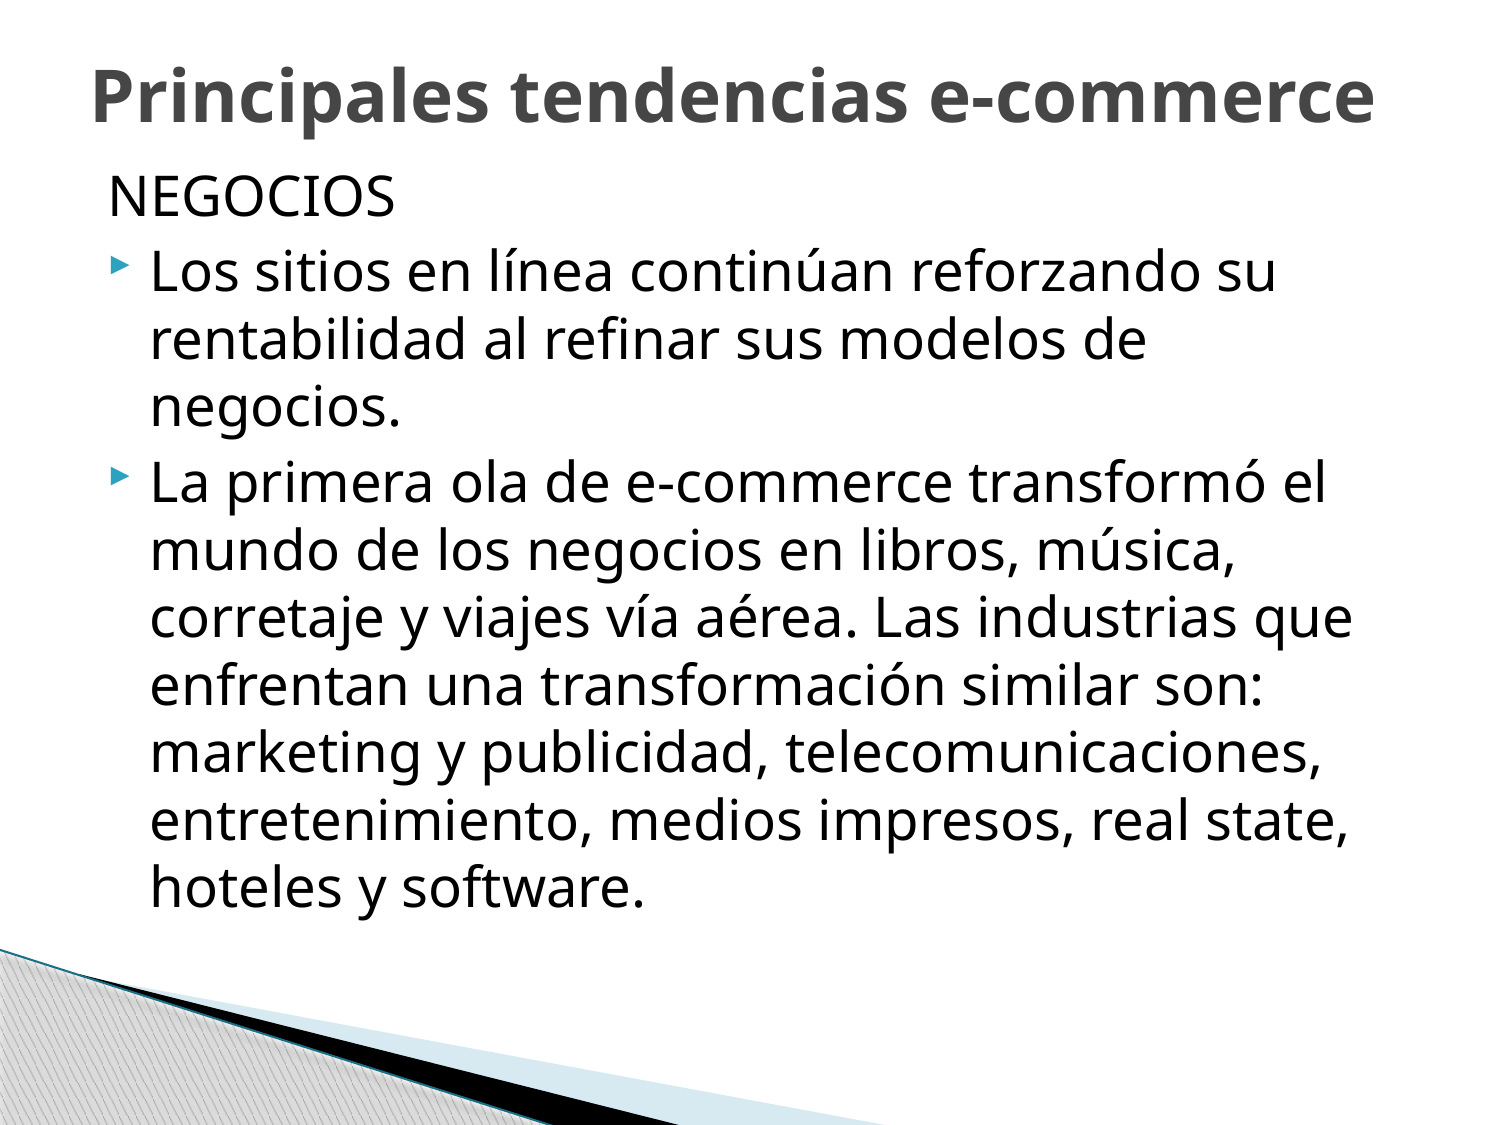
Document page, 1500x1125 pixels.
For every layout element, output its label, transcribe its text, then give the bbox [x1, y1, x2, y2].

title Principales tendencias e-commerce [75, 45, 1425, 141]
list NEGOCIOS Los sitios en línea continúan reforzando su rentabilidad al refinar sus modelos de negocios. La primera ola de e-commerce transformó el mundo de los negocios en libros, música, corretaje y viajes vía aérea. Las industrias que enfrentan una transformación similar son: marketing y publicidad, telecomunicaciones, entretenimiento, medios impresos, real state, hoteles y software. [75, 152, 1425, 986]
